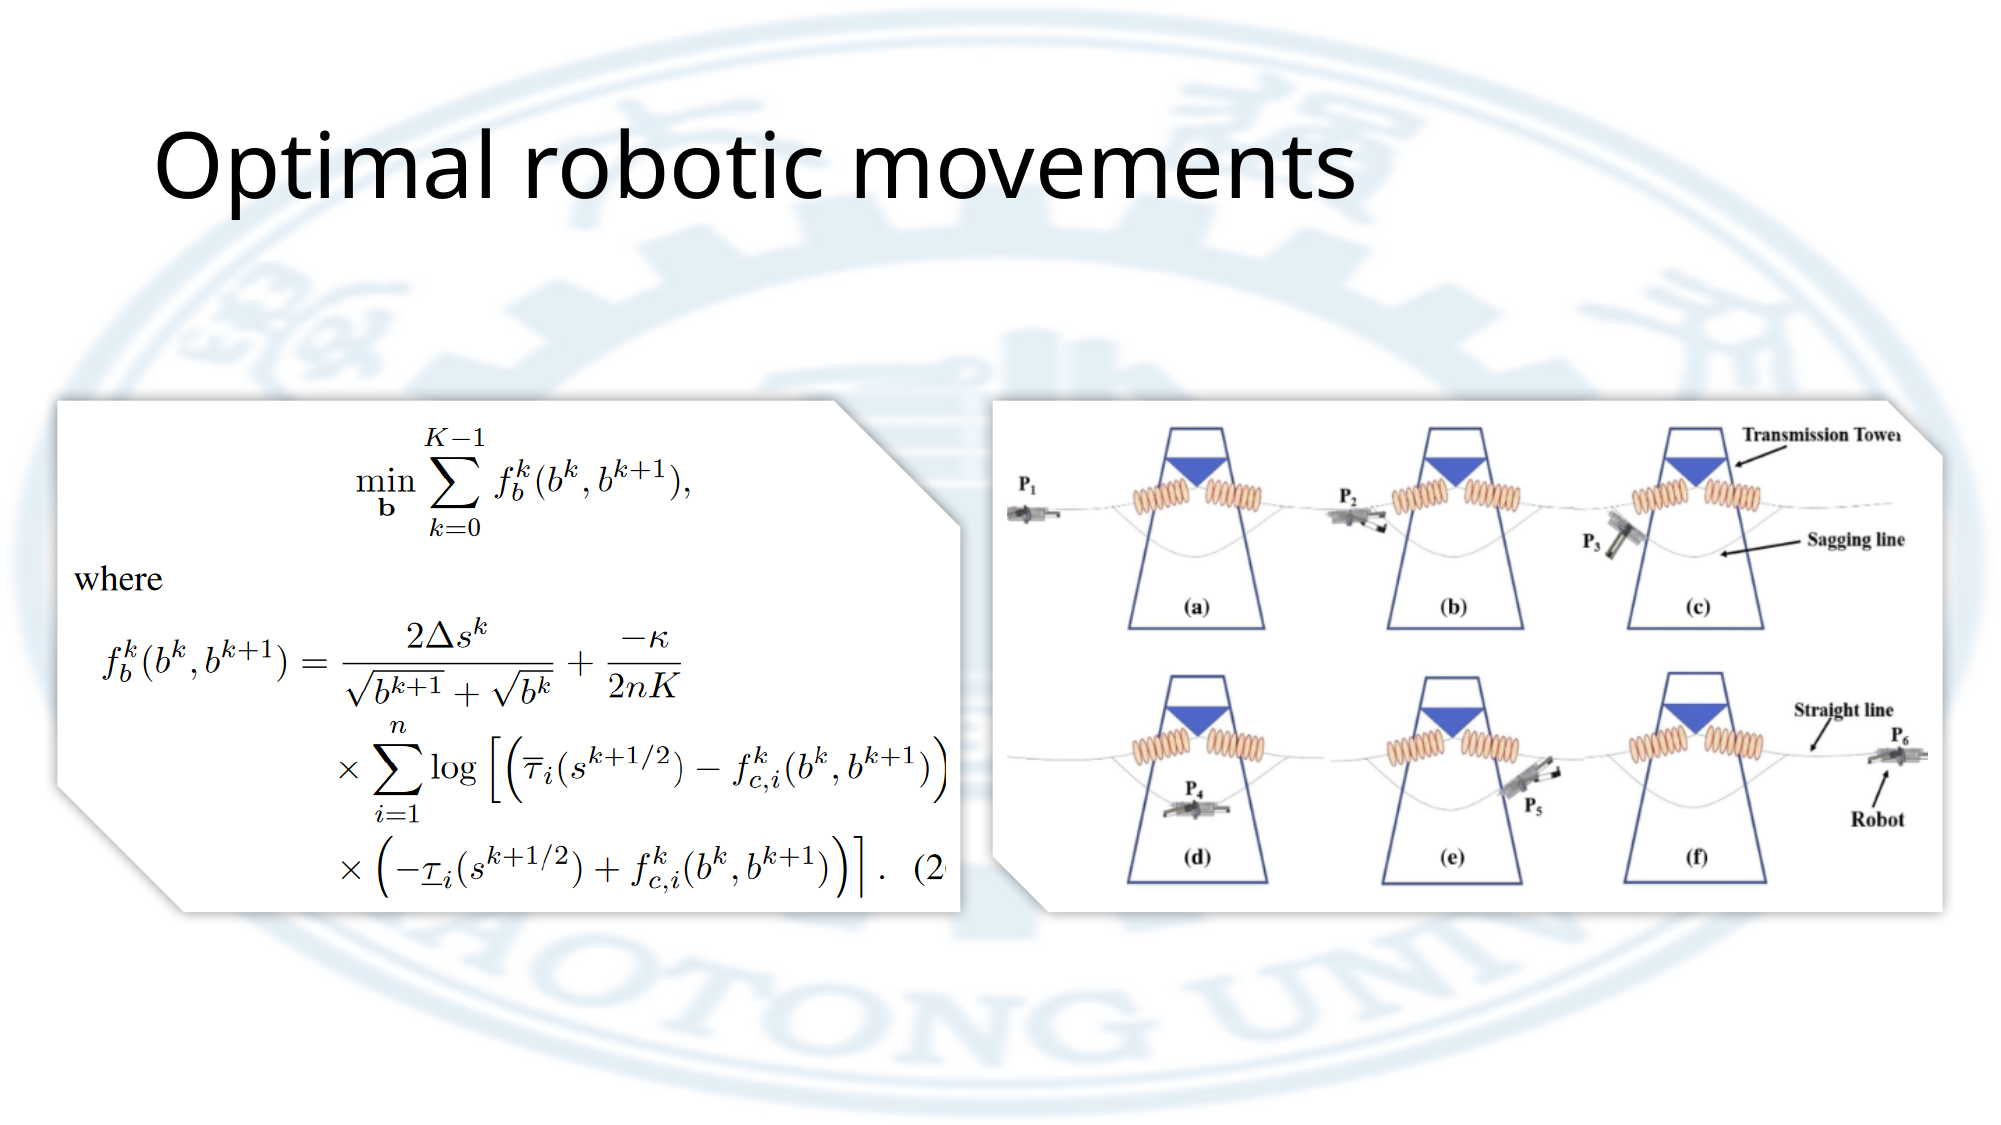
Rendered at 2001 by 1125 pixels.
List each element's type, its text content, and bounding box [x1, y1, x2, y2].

title Optimal robotic movements [137, 59, 1863, 278]
picture [64, 407, 954, 905]
picture [999, 407, 1936, 905]
